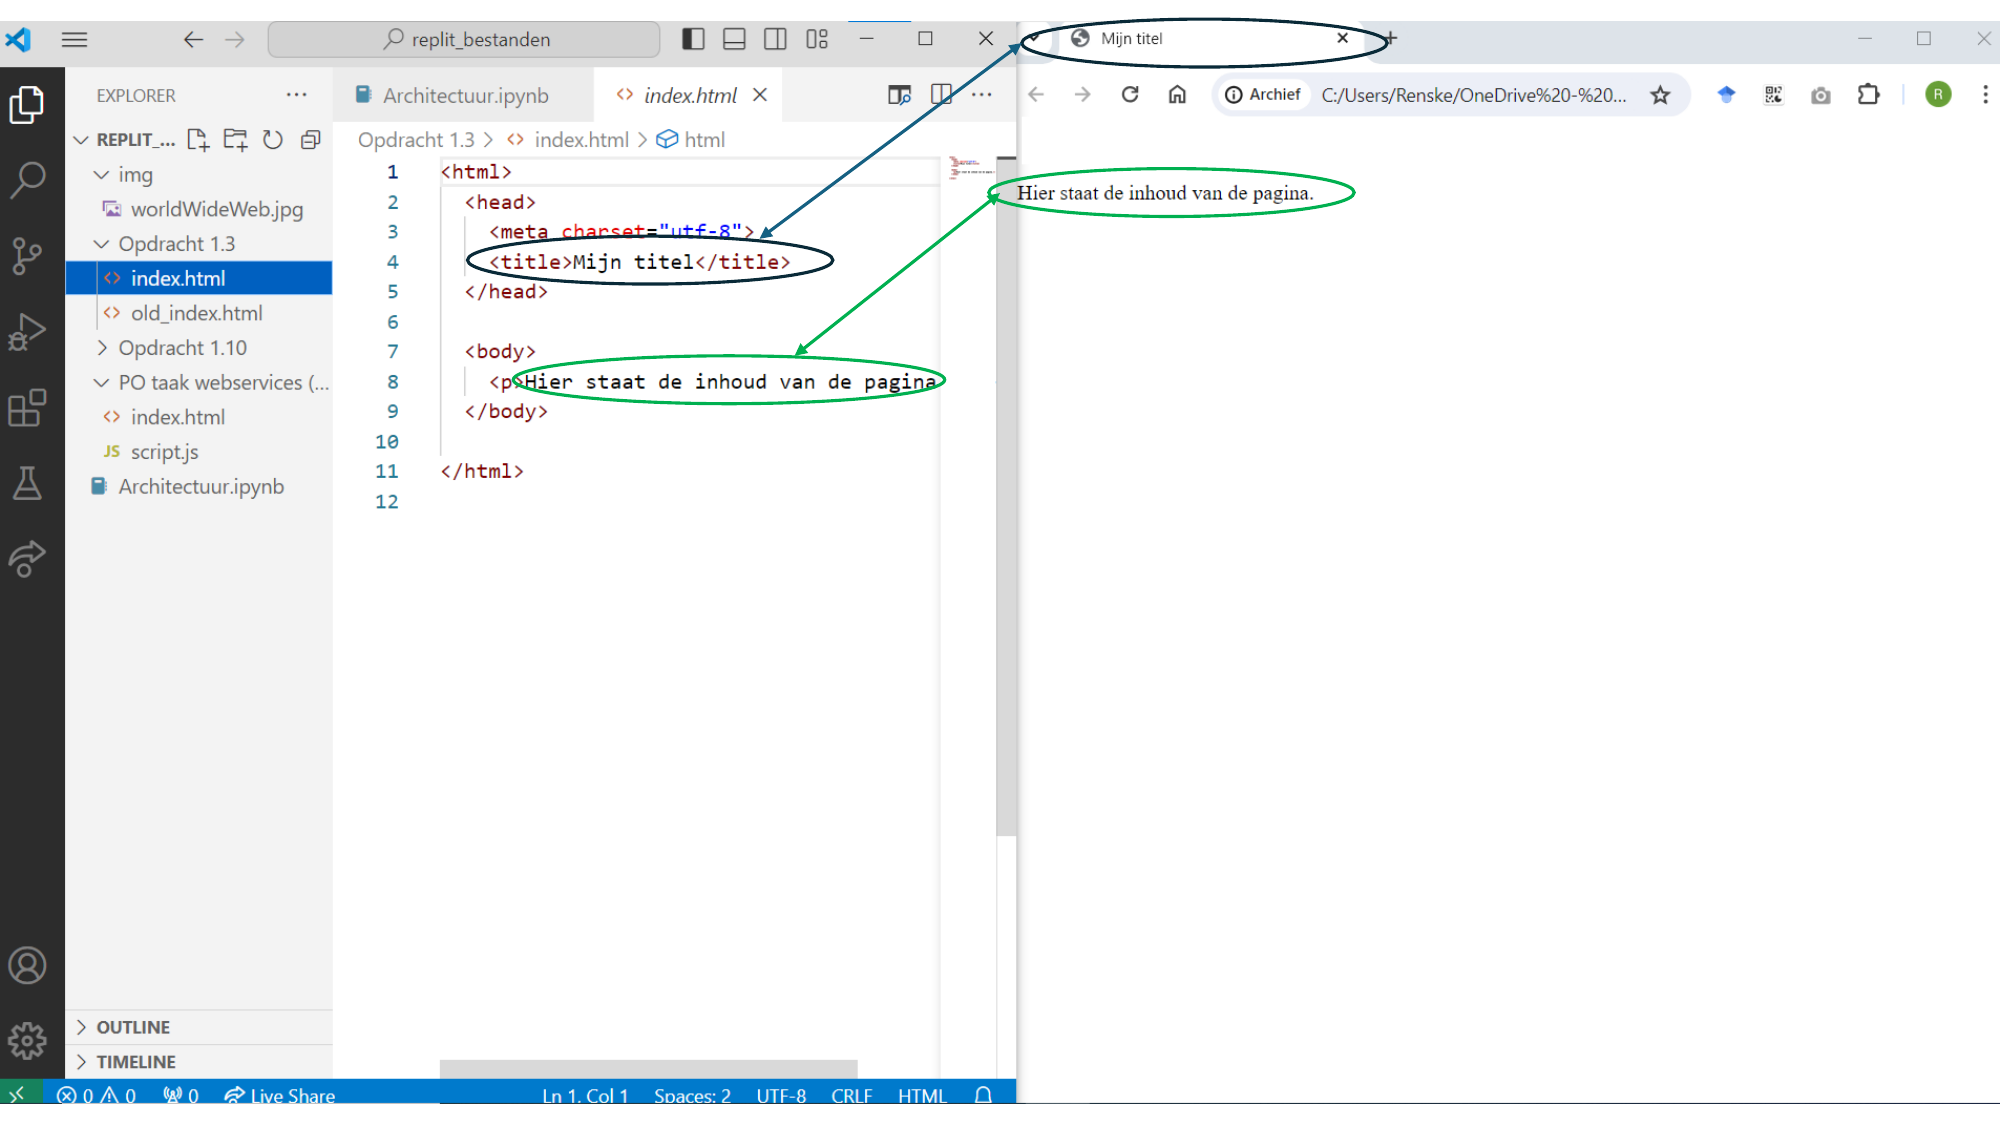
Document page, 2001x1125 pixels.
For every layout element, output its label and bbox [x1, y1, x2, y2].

text_box [794, 192, 1001, 357]
text_box [758, 42, 1023, 240]
picture [0, 20, 2000, 1105]
